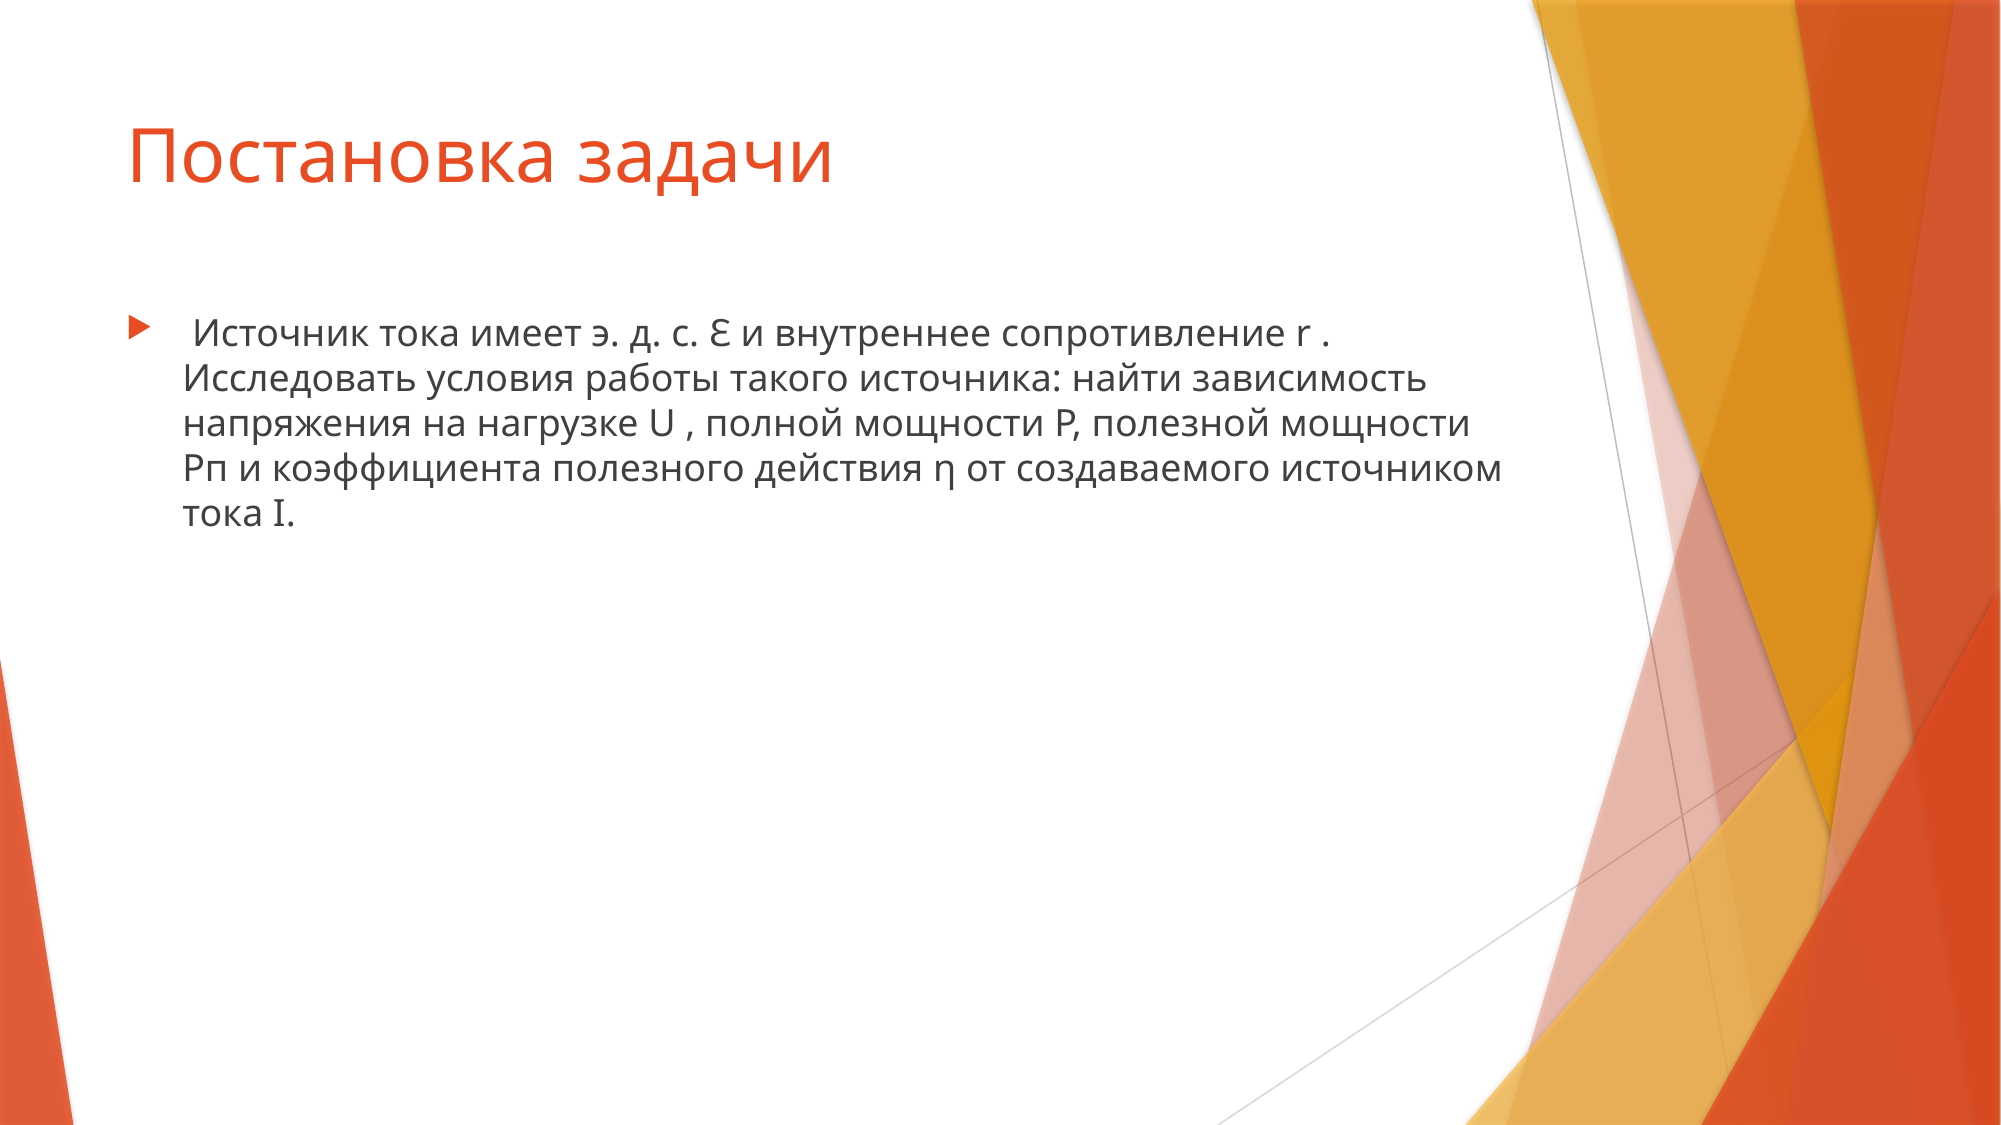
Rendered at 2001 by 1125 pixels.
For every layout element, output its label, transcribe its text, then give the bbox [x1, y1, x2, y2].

list Источник тока имеет э. д. с. Ɛ и внутреннее сопротивление r . Исследовать условия работы такого источника: найти зависимость напряжения на нагрузке U , полной мощности P, полезной мощности Pп и коэффициента полезного действия η от создаваемого источником тока I. [111, 235, 1522, 992]
title Постановка задачи [111, 99, 1522, 235]
